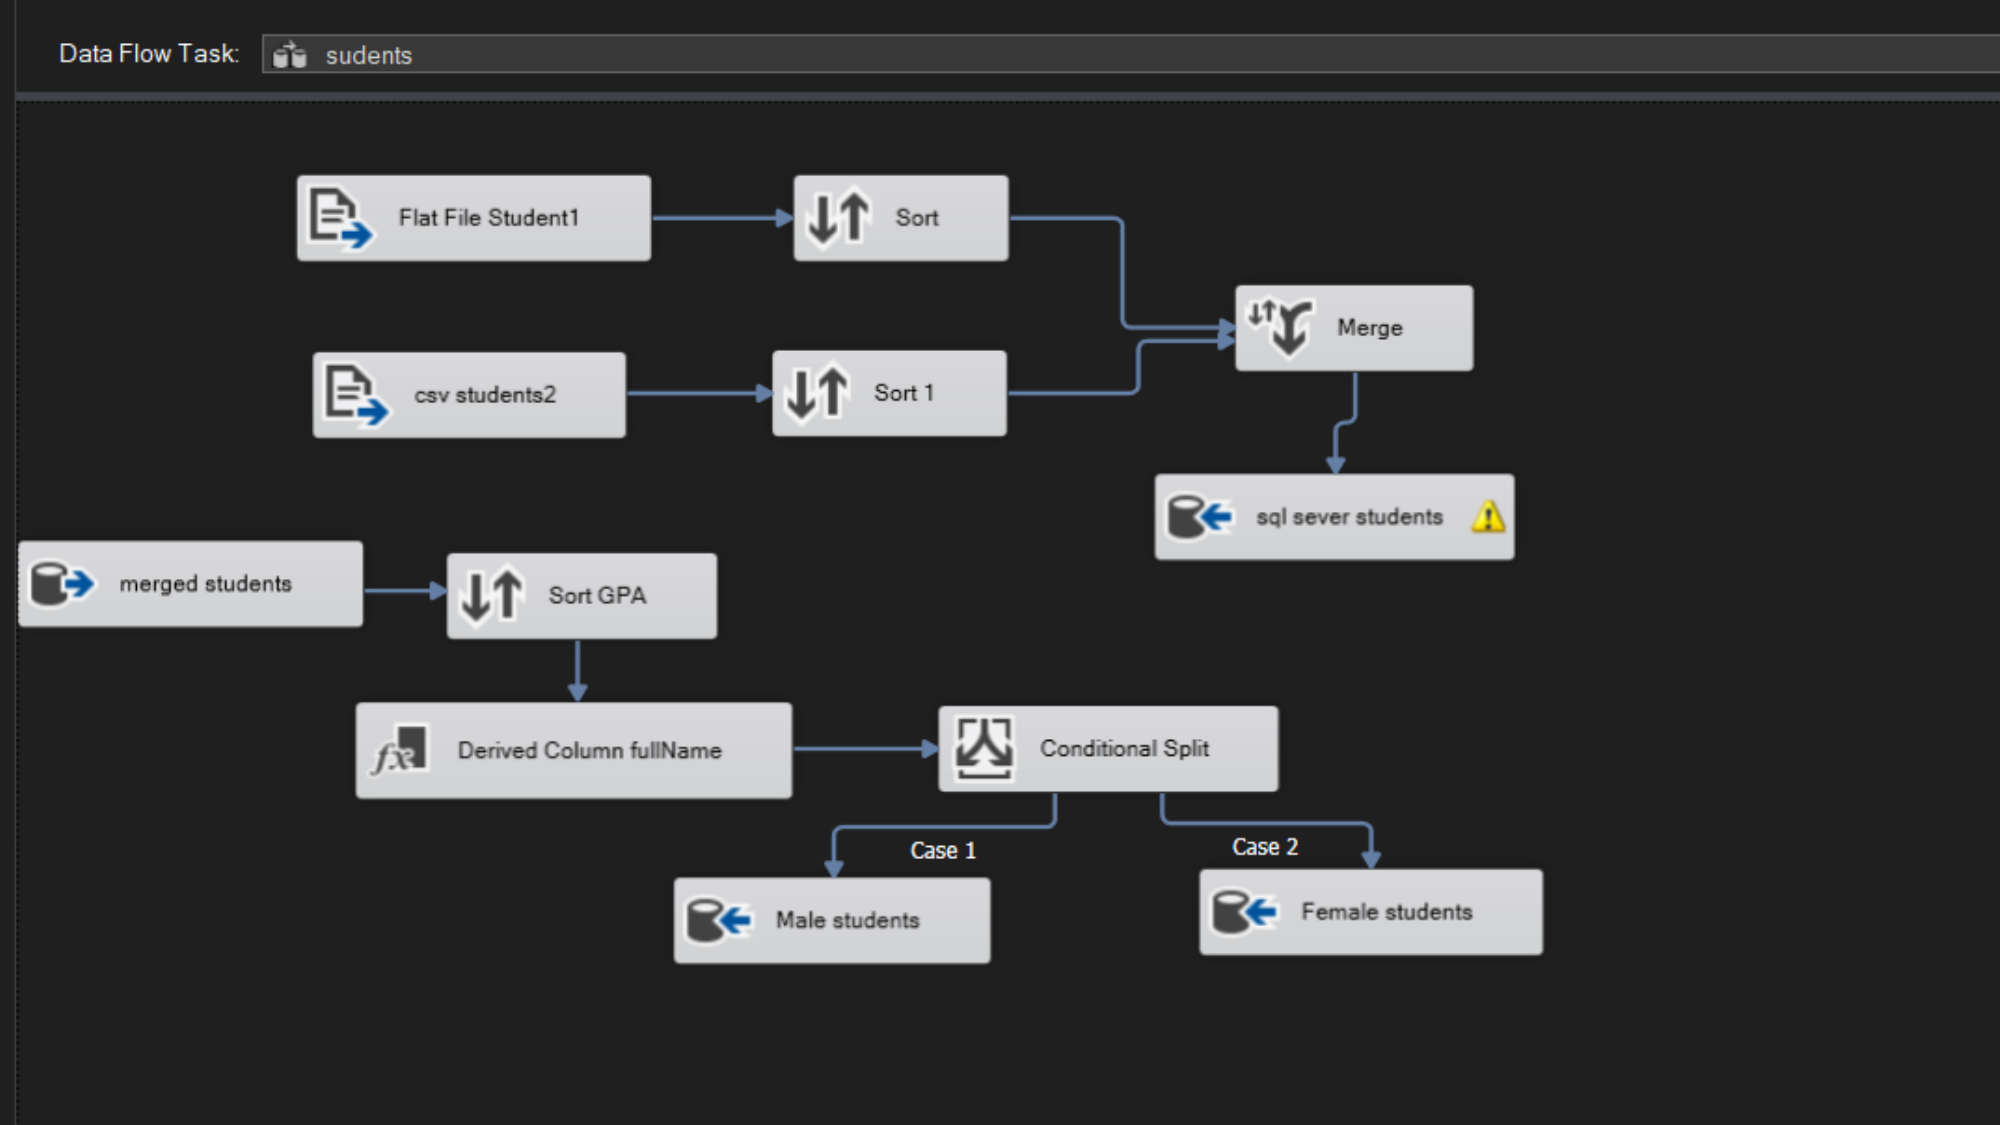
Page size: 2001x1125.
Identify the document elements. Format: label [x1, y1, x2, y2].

list [0, 0, 2000, 1125]
